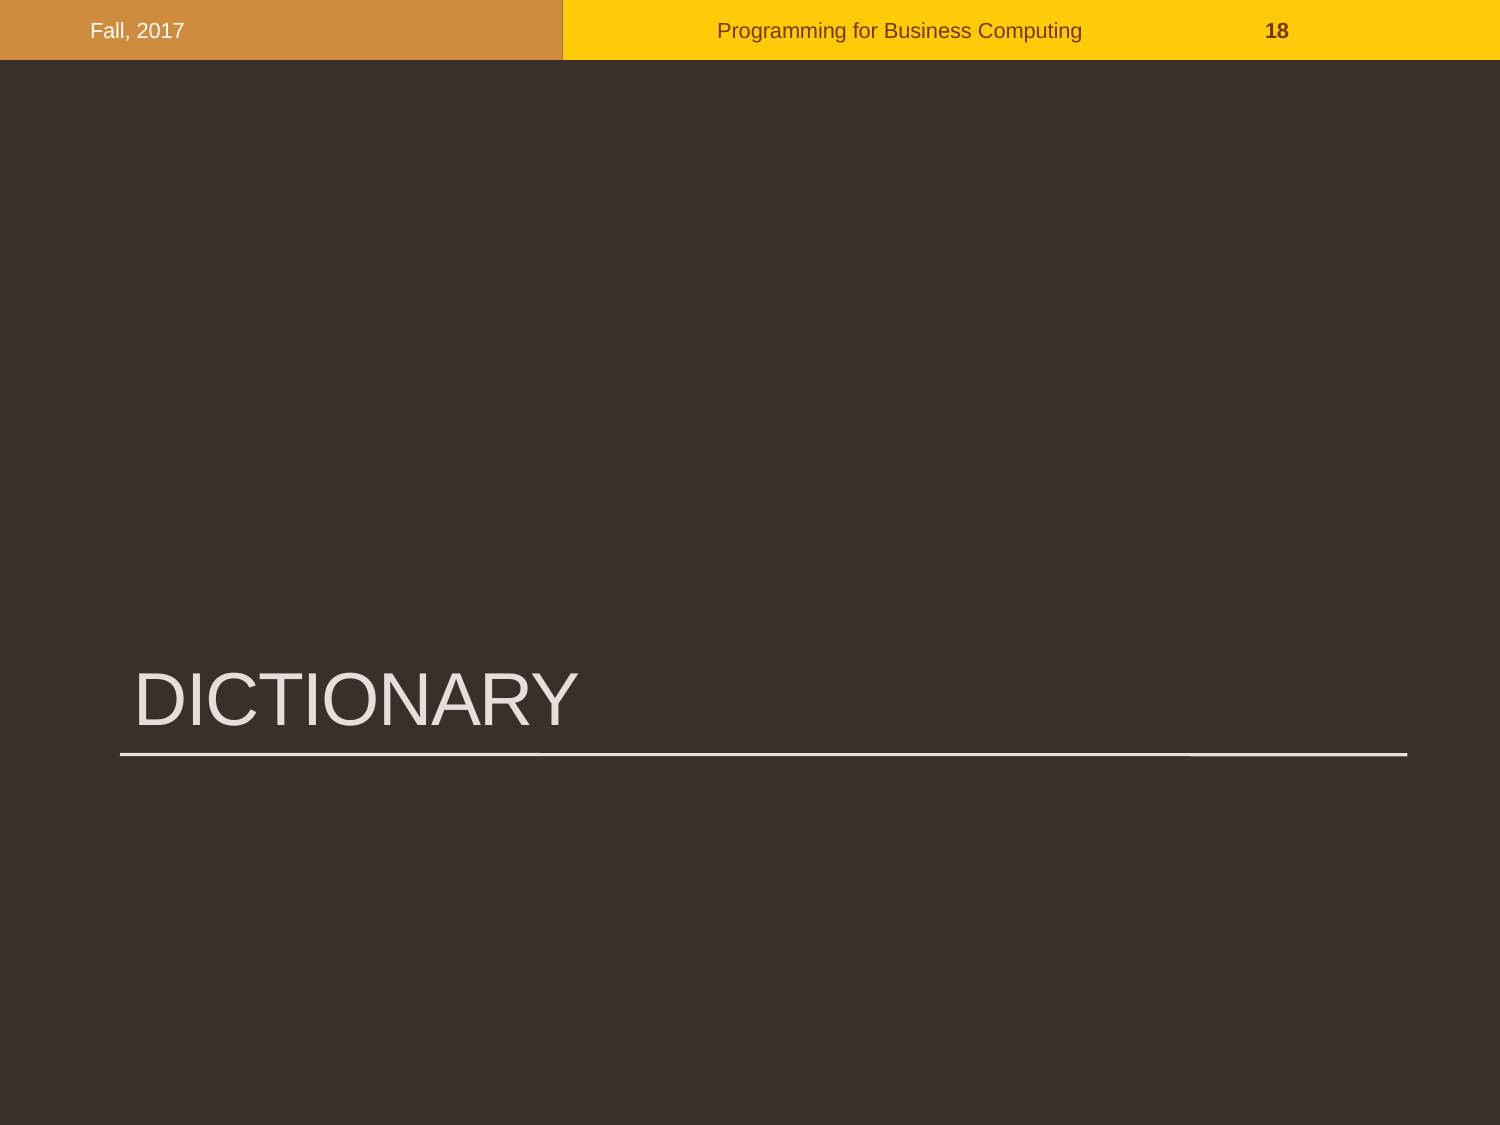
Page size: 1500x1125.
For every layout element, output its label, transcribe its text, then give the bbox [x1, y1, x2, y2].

title Dictionary [118, 387, 1394, 749]
slide_number Fall, 2017 [75, 3, 550, 57]
slide_number 18 [1250, 3, 1425, 57]
footer Programming for Business Computing [562, 3, 1238, 57]
